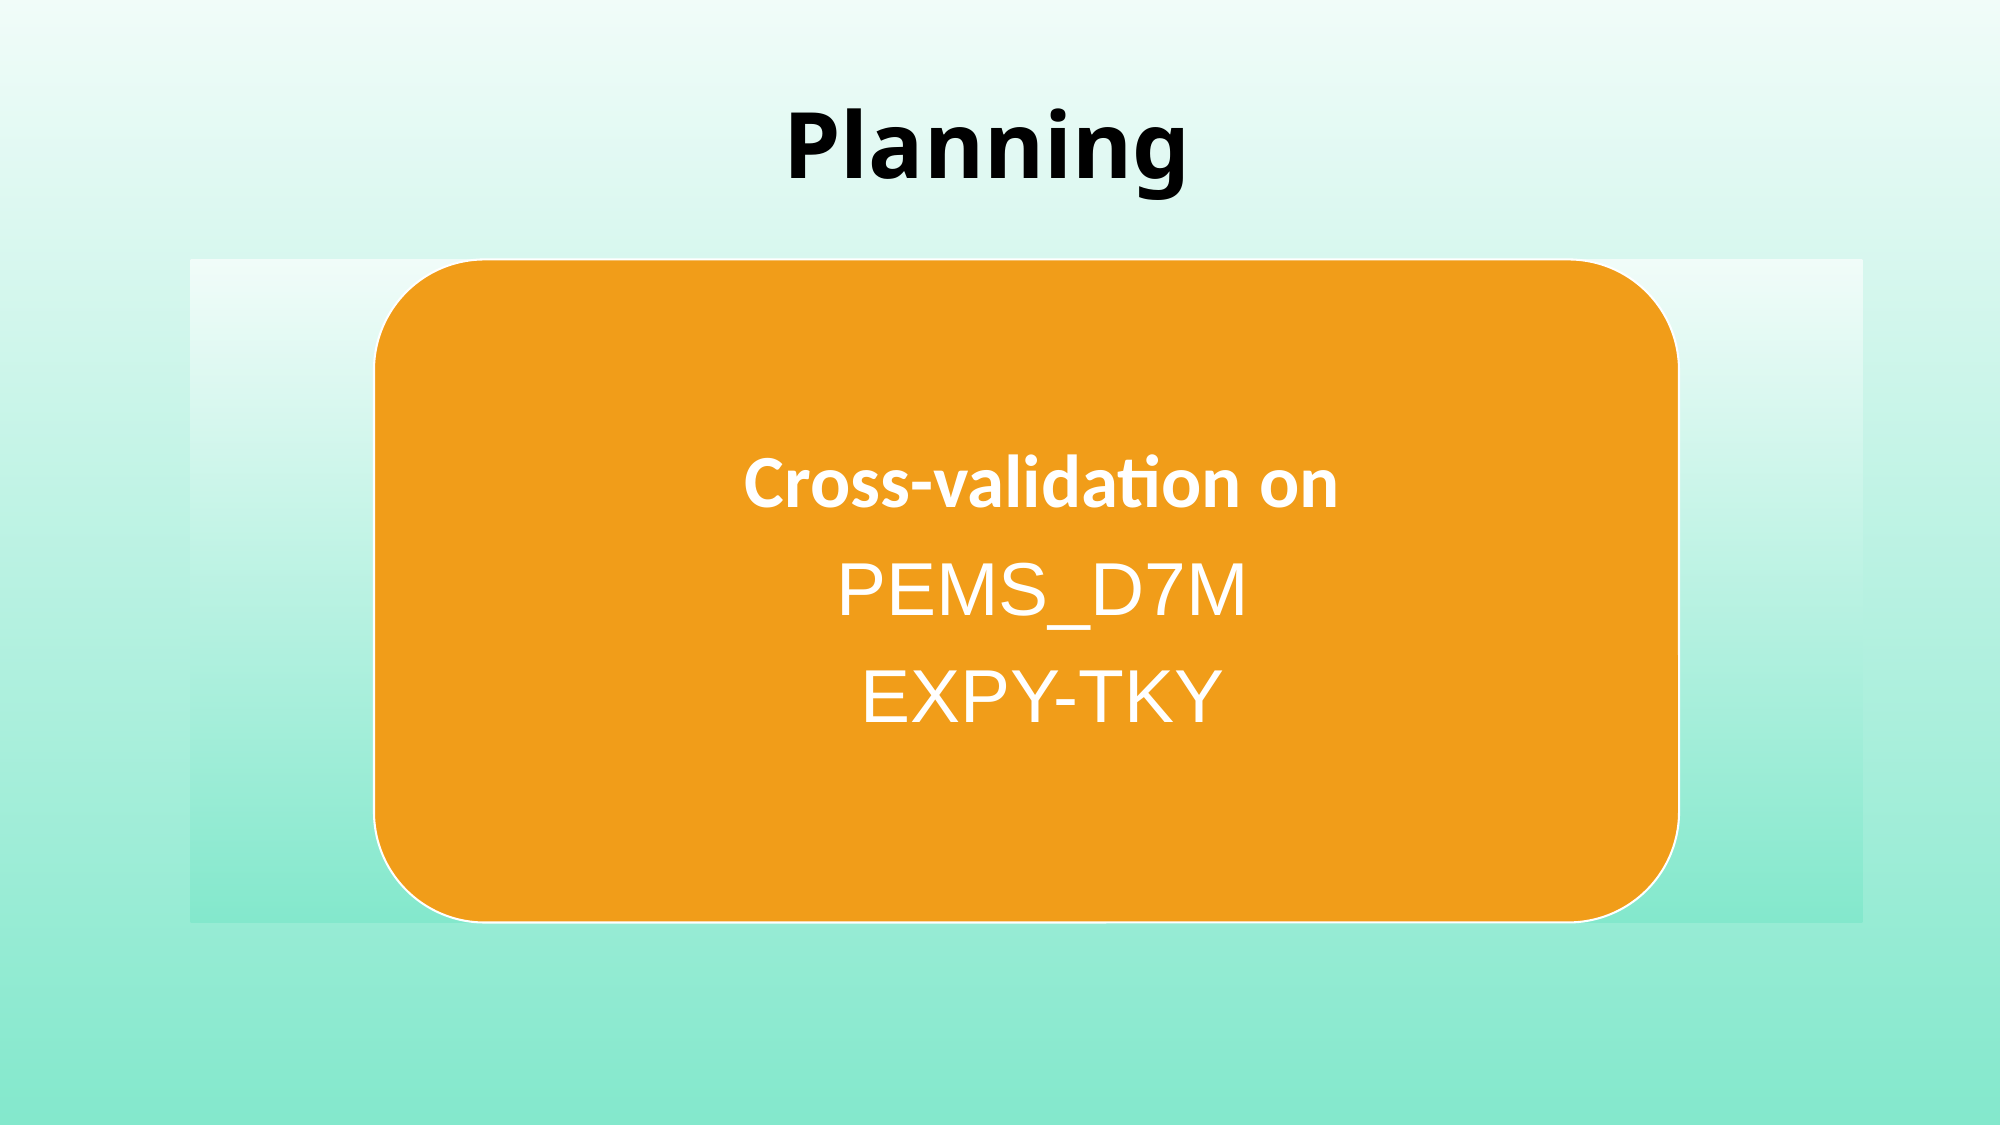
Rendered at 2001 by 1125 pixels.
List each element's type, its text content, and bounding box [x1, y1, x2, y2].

title Planning [428, 59, 1545, 230]
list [190, 259, 1863, 923]
